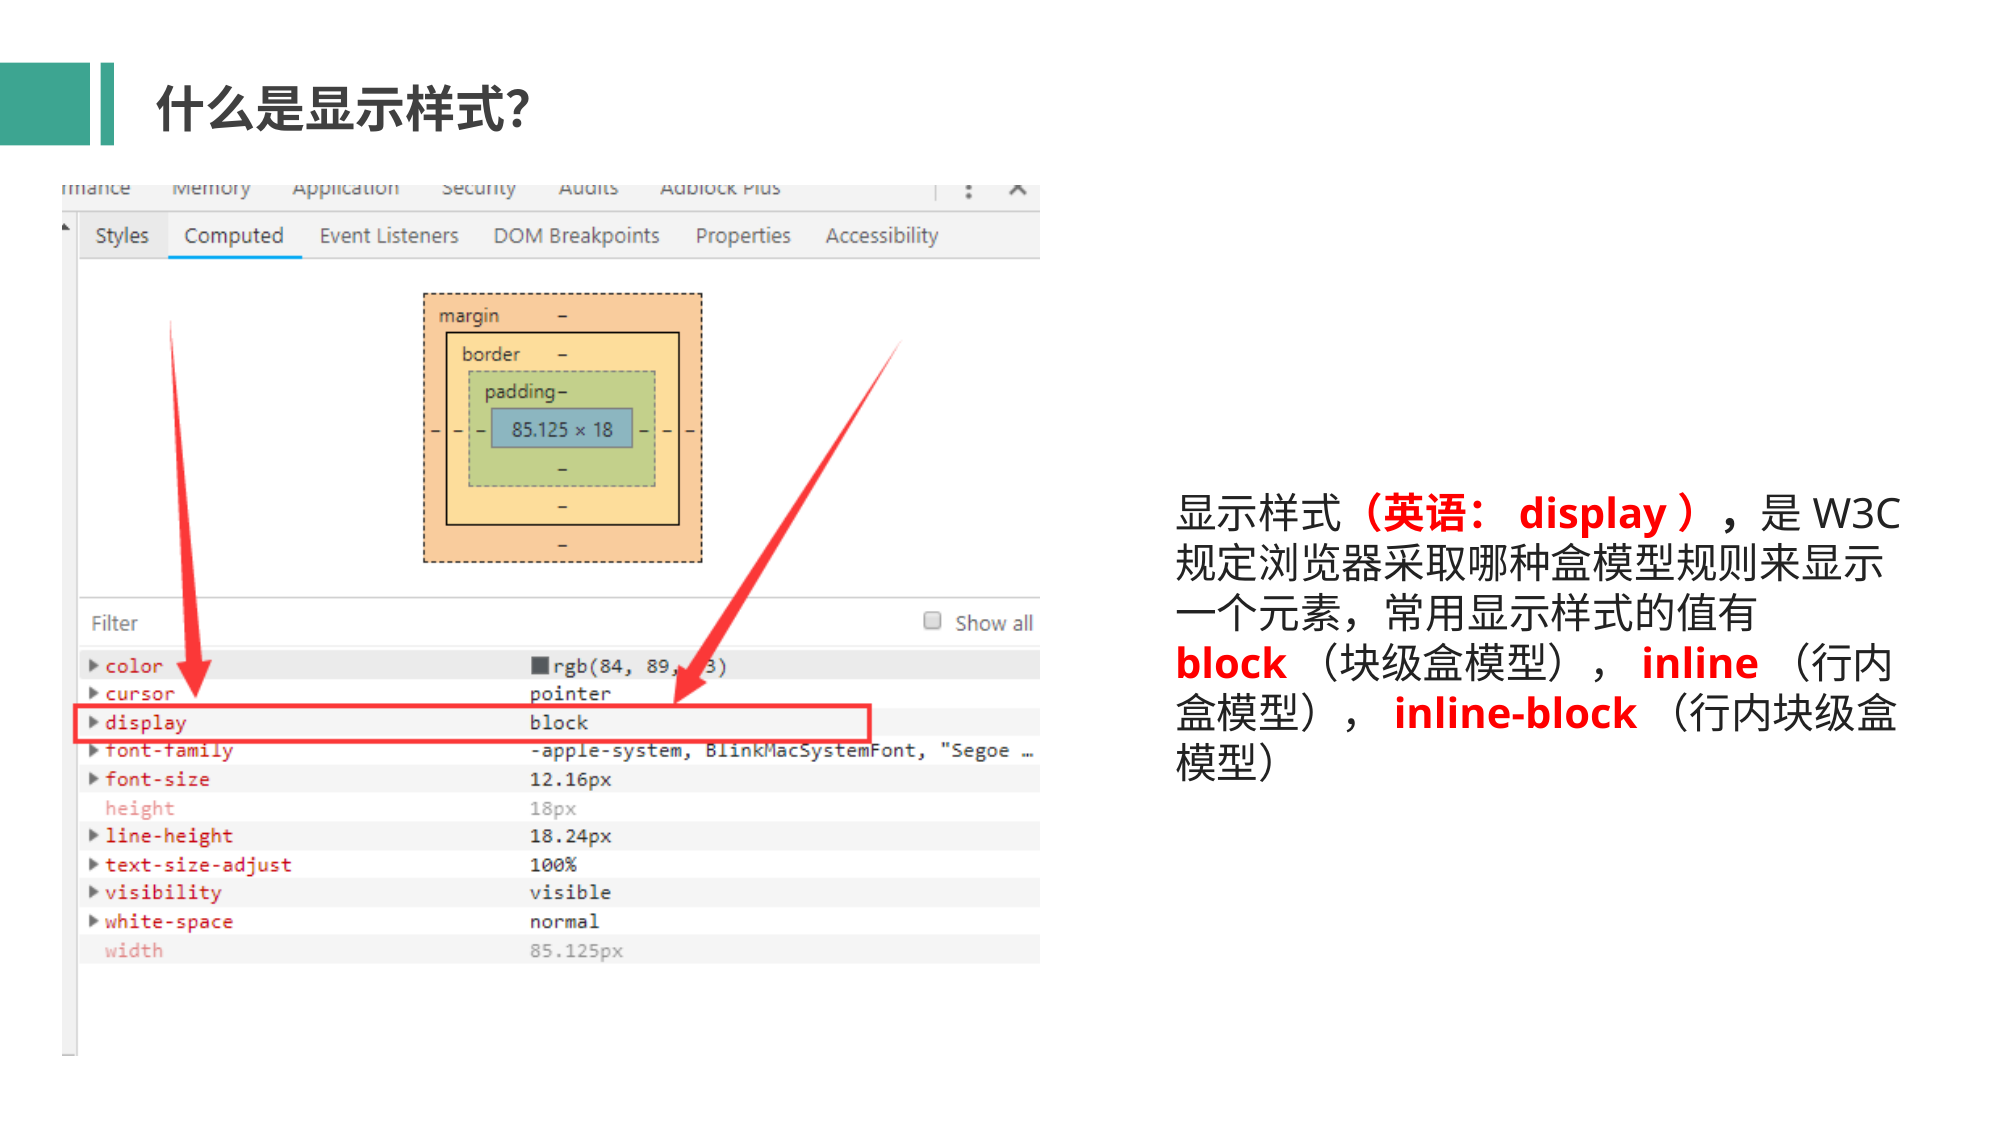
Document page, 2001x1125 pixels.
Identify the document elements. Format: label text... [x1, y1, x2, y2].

picture [61, 185, 1040, 1056]
text_box 什么是显示样式？ [140, 69, 633, 145]
text_box 显示样式（英语：display），是W3C规定浏览器采取哪种盒模型规则来显示一个元素，常用显示样式的值有block（块级盒模型），inline（行内盒模型），inline-block（行内块级盒模型） [1160, 479, 1938, 794]
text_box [0, 62, 114, 146]
